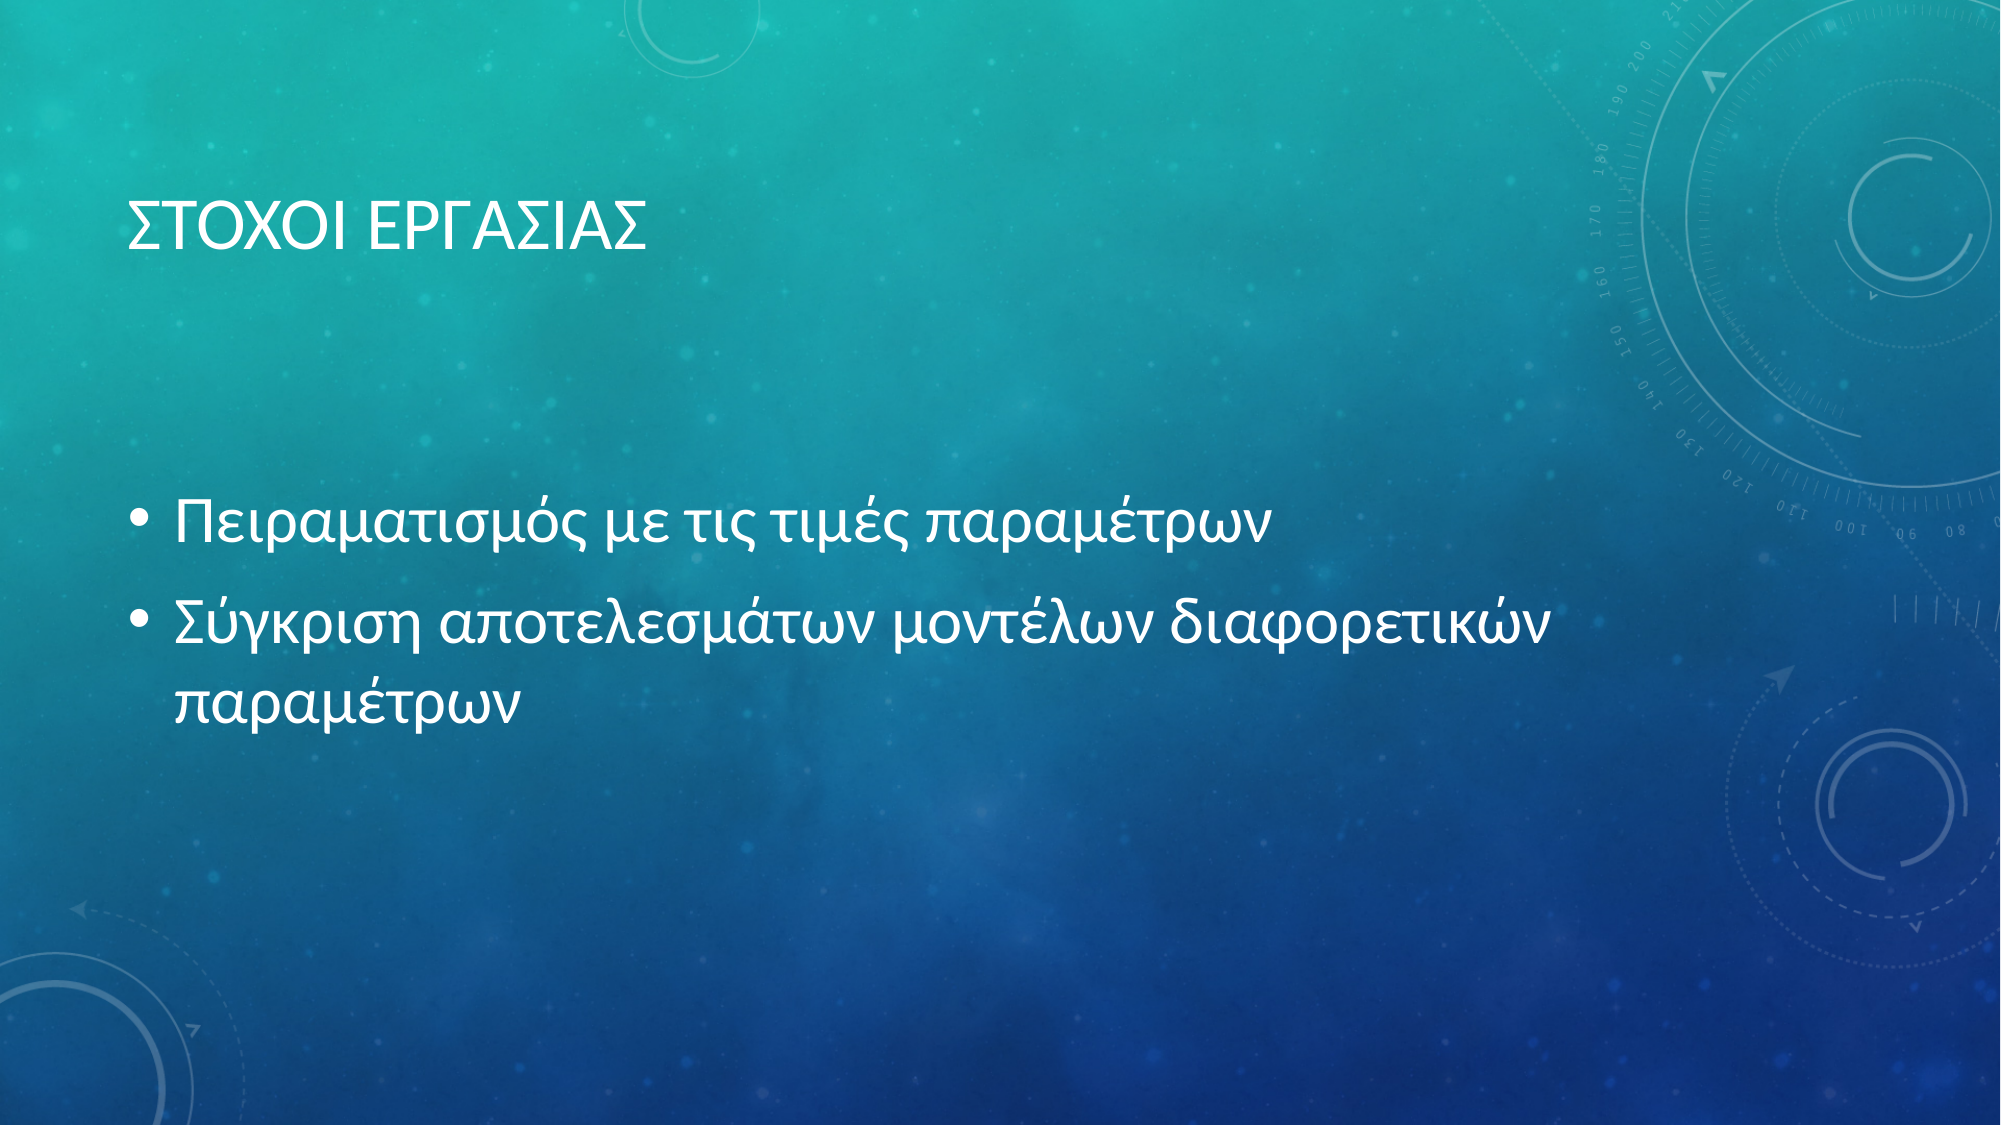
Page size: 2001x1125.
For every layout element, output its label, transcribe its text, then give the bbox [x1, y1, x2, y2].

title Στοχοι Εργασιασ [112, 99, 1775, 307]
picture [0, 0, 2001, 1125]
list Πειραματισμός με τις τιμές παραμέτρων Σύγκριση αποτελεσμάτων μοντέλων διαφορετικών παραμέτρων [112, 307, 1775, 907]
